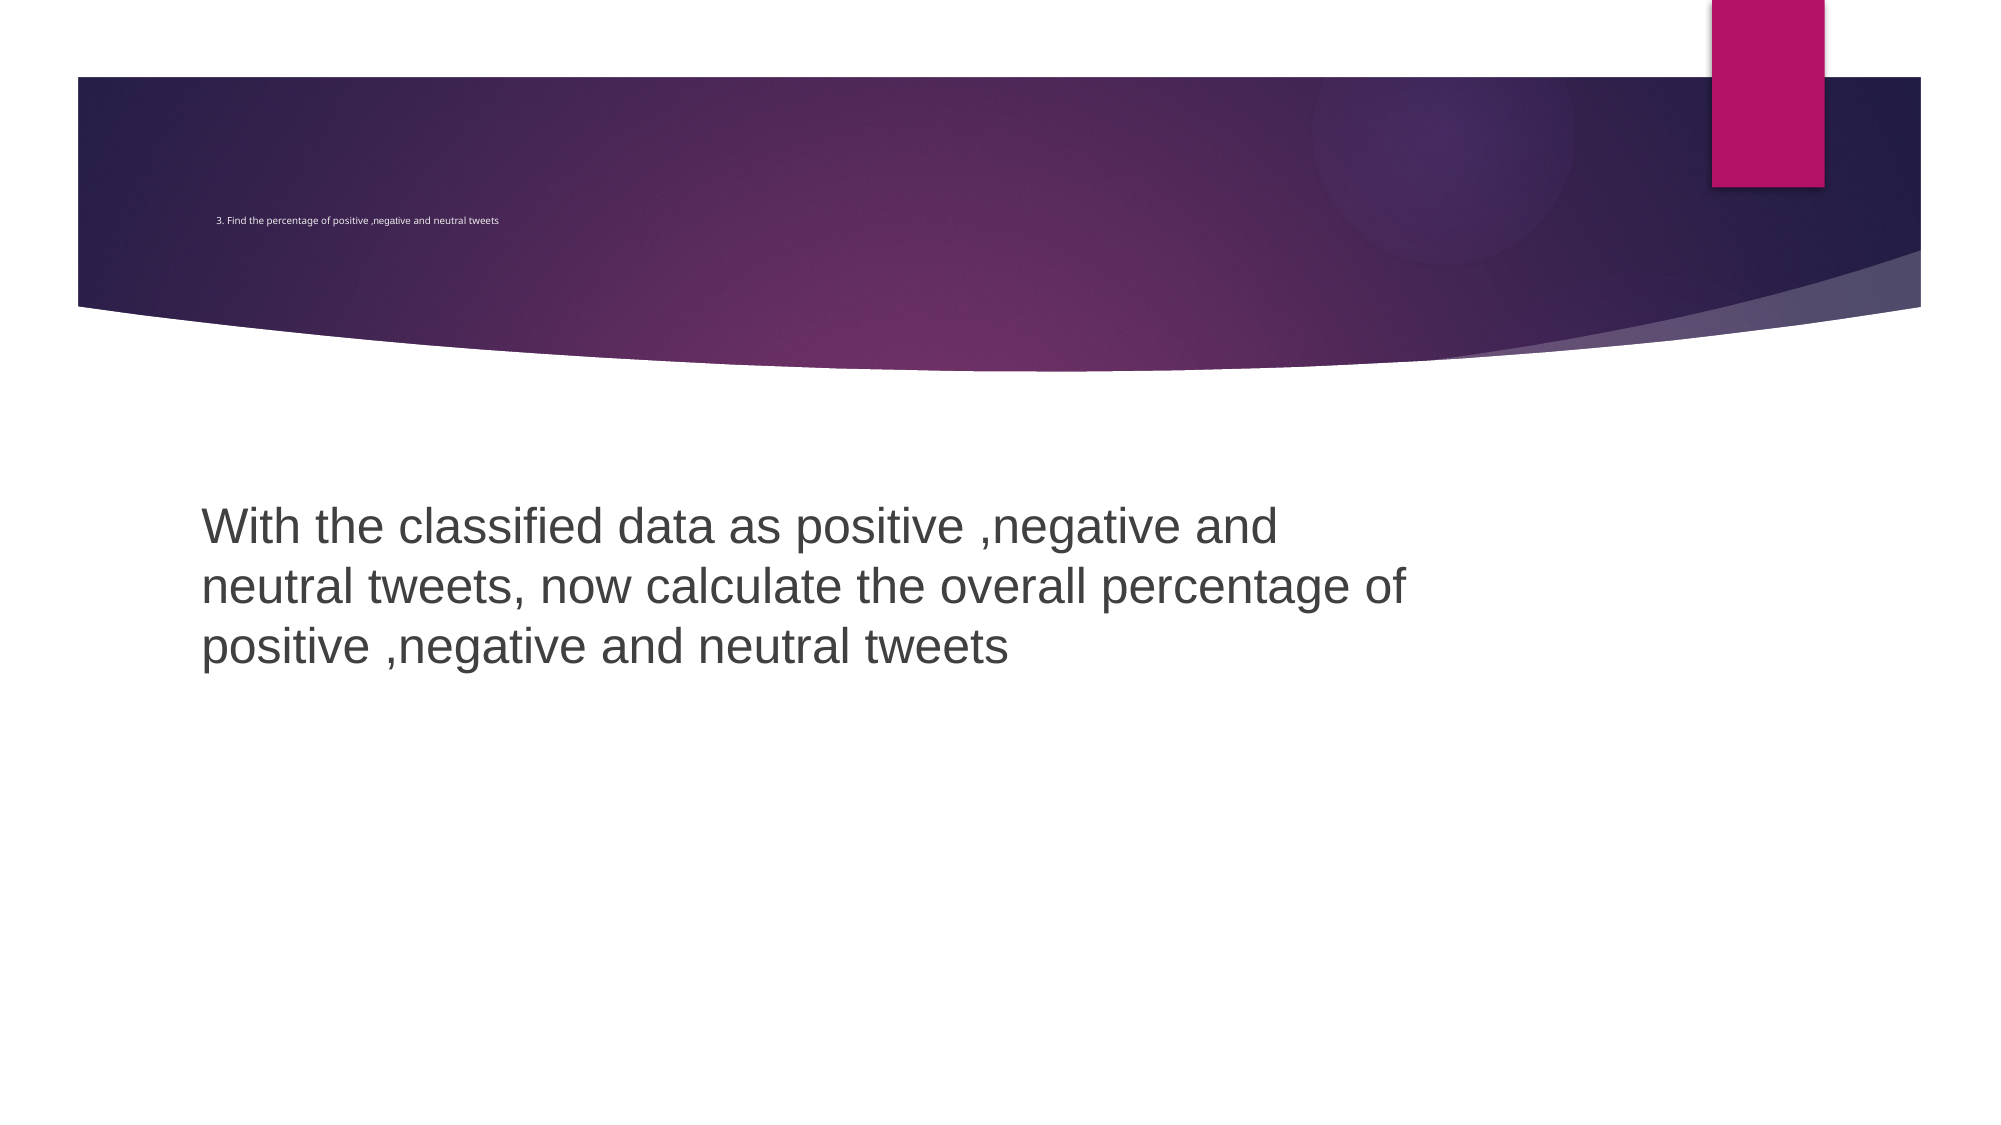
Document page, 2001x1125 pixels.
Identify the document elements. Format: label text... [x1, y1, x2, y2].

list With the classified data as positive ,negative and neutral tweets, now calculate the overall percentage of positive ,negative and neutral tweets [186, 485, 1443, 1018]
title 3. Find the percentage of positive ,negative and neutral tweets [201, 159, 1627, 294]
